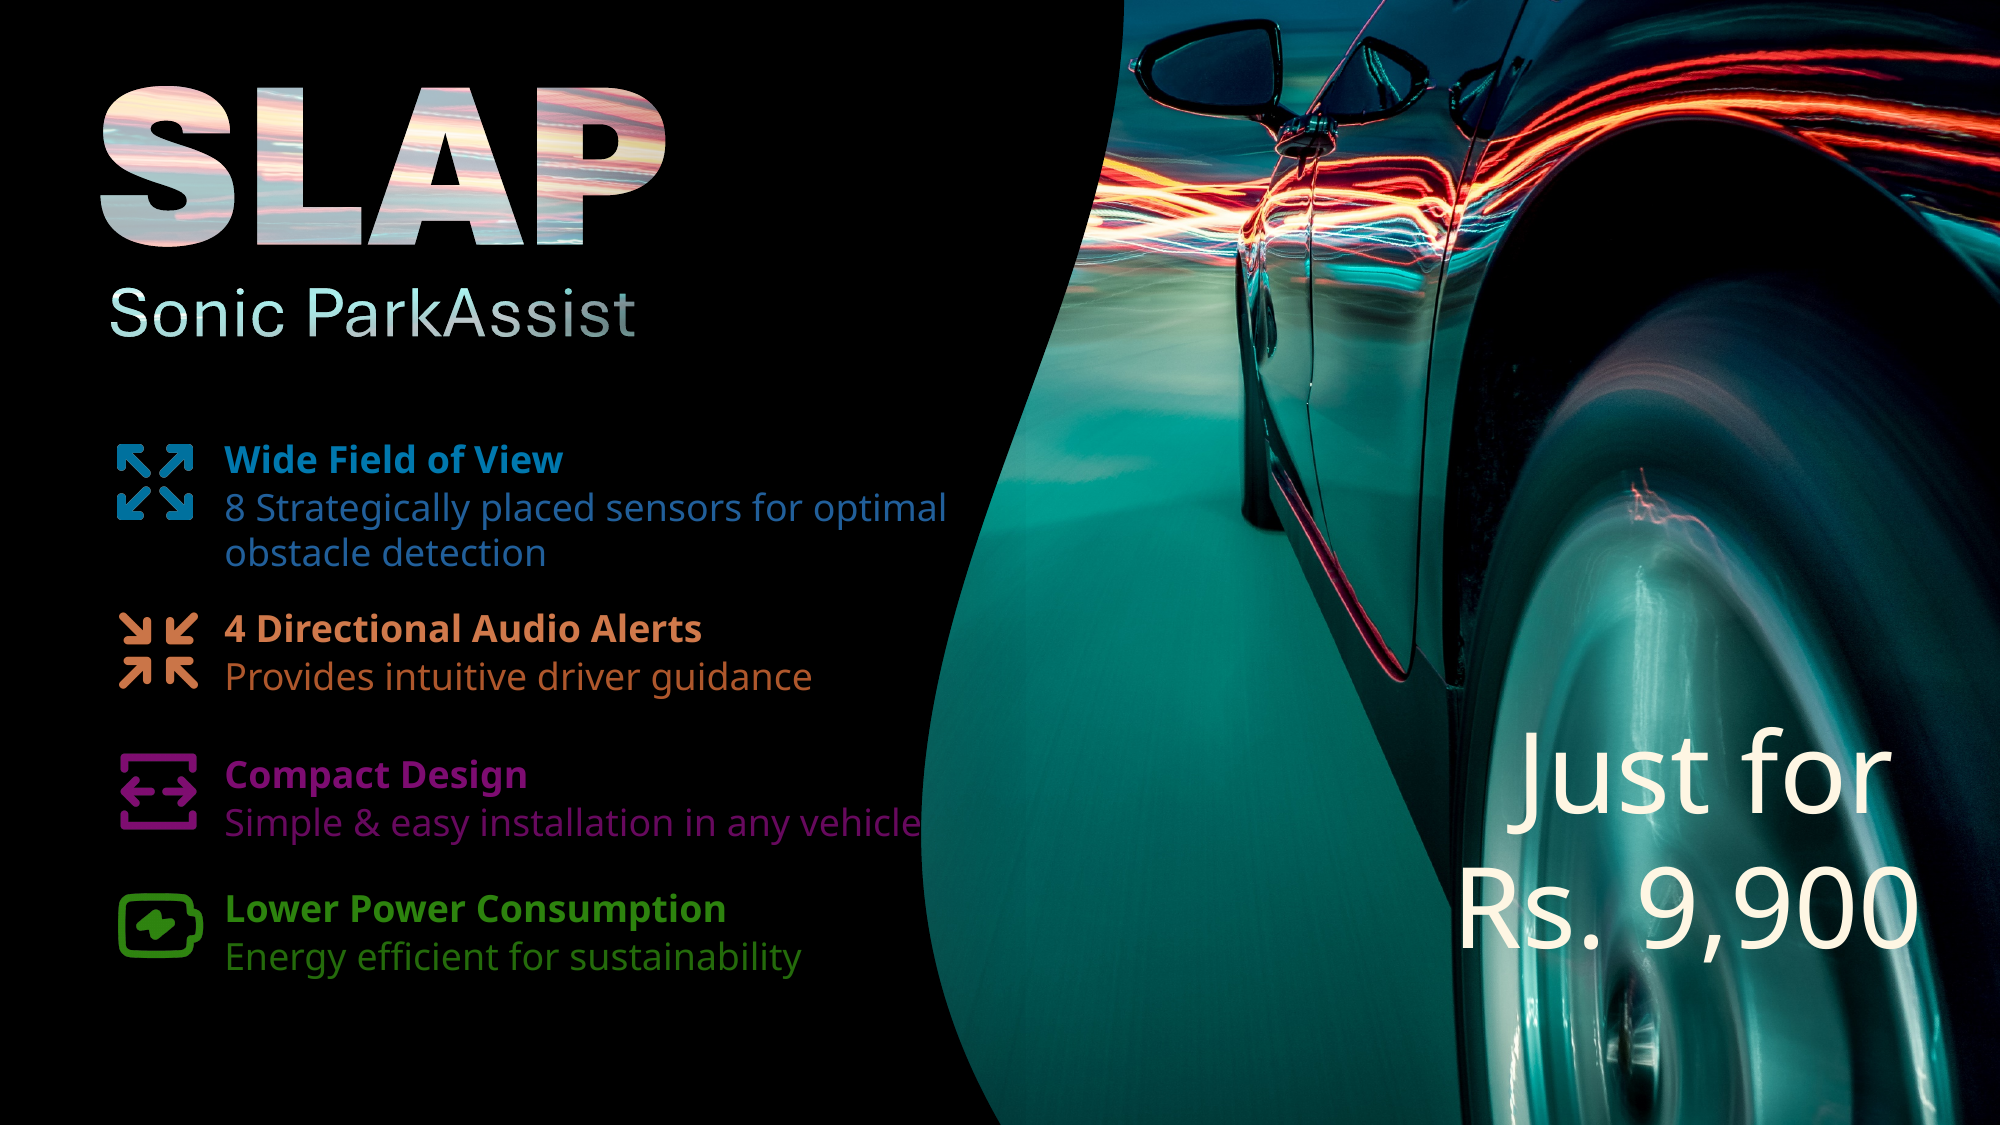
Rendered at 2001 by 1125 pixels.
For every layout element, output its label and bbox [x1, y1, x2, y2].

picture [116, 444, 193, 521]
picture [112, 746, 204, 838]
picture [116, 881, 204, 971]
text_box [0, 0, 2000, 1125]
picture [118, 611, 198, 691]
